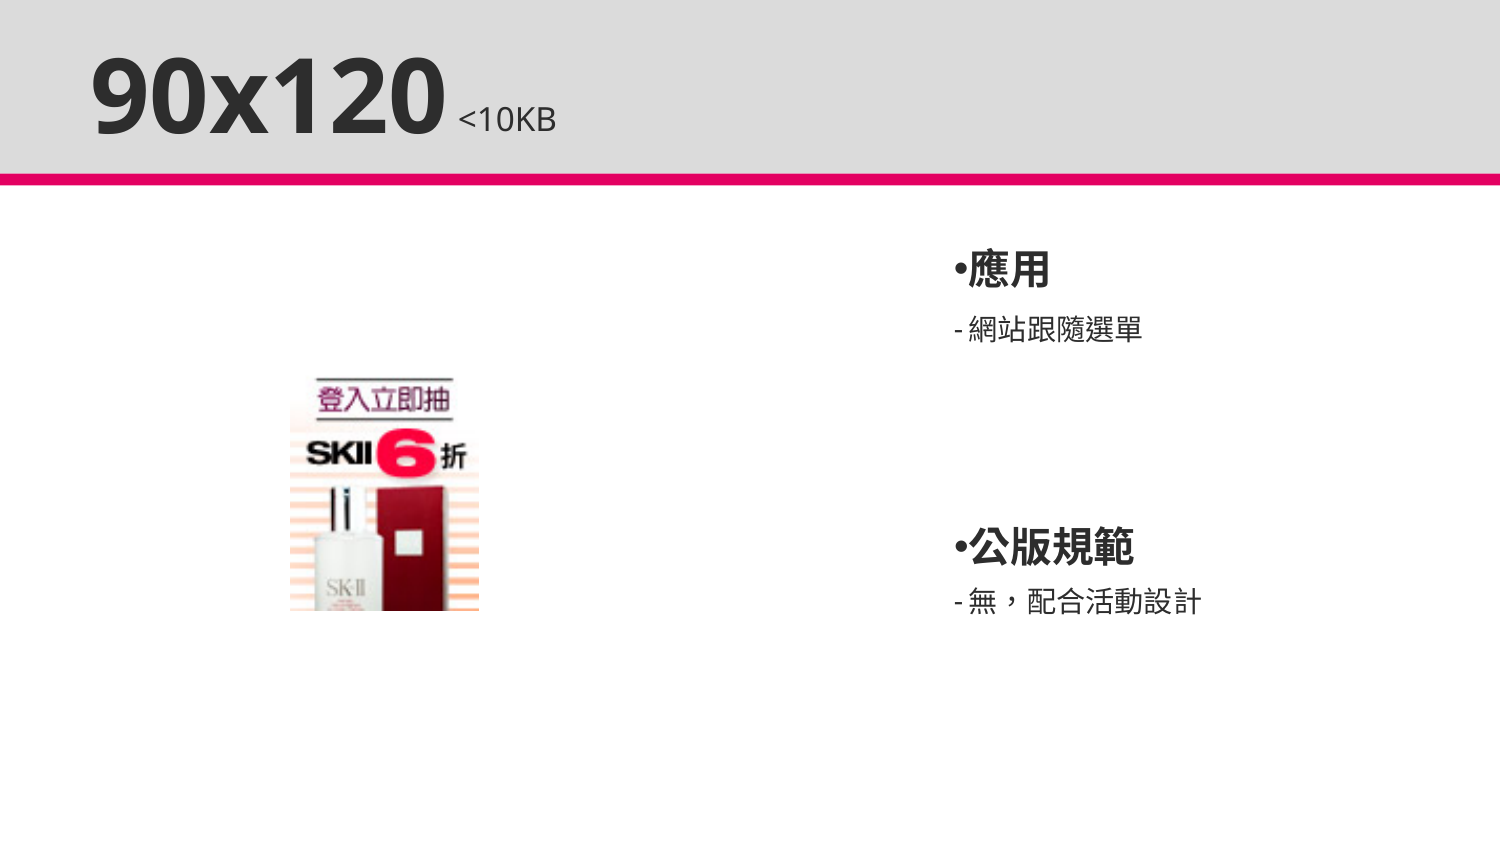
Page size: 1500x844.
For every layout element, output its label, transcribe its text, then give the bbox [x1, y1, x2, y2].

list 網站跟隨選單 [938, 303, 1459, 505]
list <10KB [442, 91, 916, 151]
list 公版規範 [939, 516, 1459, 575]
list 無，配合活動設計 [938, 575, 1459, 777]
title 90x120 [75, 33, 904, 151]
picture [290, 360, 479, 612]
list 應用 [938, 232, 1459, 303]
